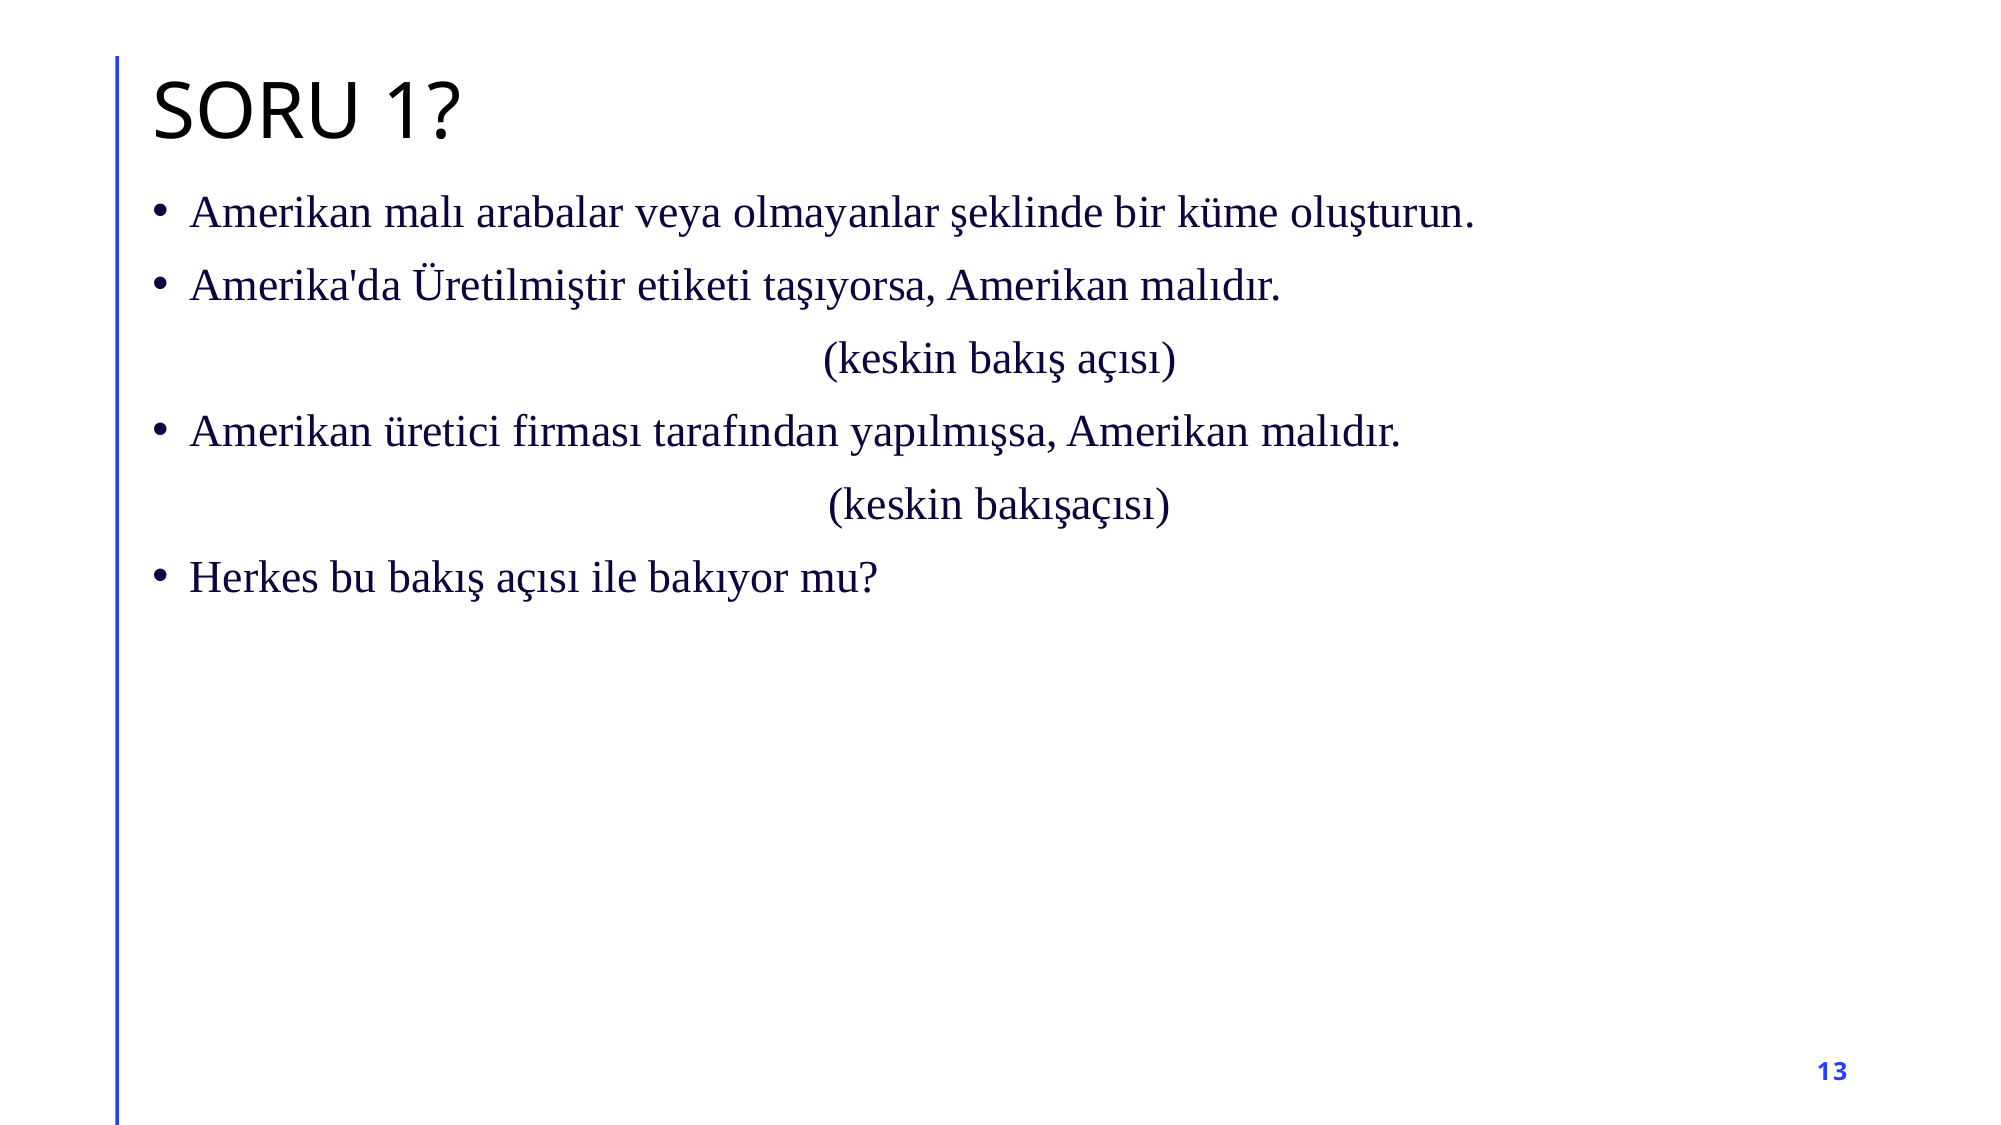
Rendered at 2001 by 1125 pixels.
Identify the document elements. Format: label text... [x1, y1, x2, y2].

list Amerikan malı arabalar veya olmayanlar şeklinde bir küme oluşturun. Amerika'da Üretilmiştir etiketi taşıyorsa, Amerikan malıdır. (keskin bakış açısı) Amerikan üretici firması tarafından yapılmışsa, Amerikan malıdır. (keskin bakışaçısı) Herkes bu bakış açısı ile bakıyor mu? [137, 181, 1863, 1016]
slide_number 13 [1412, 1042, 1863, 1103]
title SORU 1? [137, 62, 1863, 163]
